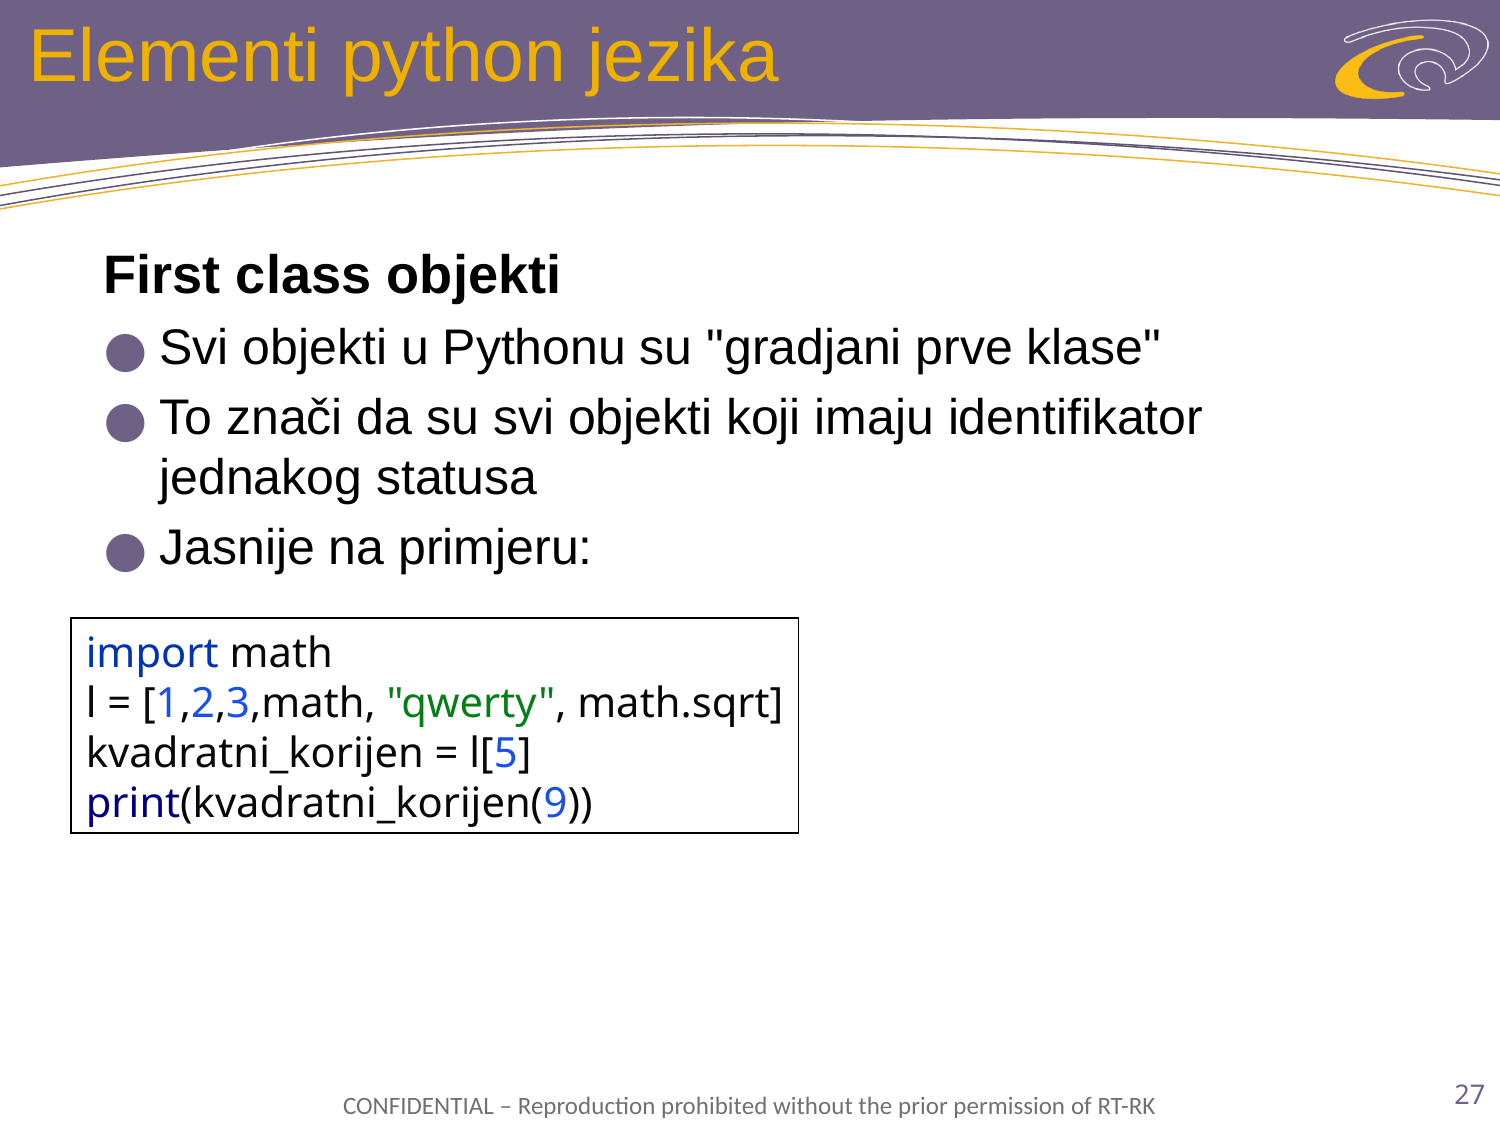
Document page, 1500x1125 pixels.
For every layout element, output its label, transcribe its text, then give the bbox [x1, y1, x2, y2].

title Elementi python jezika [13, 0, 1313, 119]
text_box import math l = [1,2,3,math, "qwerty", math.sqrt] kvadratni_korijen = l[5] print(kvadratni_korijen(9)) [70, 617, 799, 833]
list First class objekti Svi objekti u Pythonu su "gradjani prve klase" To znači da su svi objekti koji imaju identifikator jednakog statusa Jasnije na primjeru: [88, 231, 1400, 929]
picture [1322, 0, 1500, 102]
